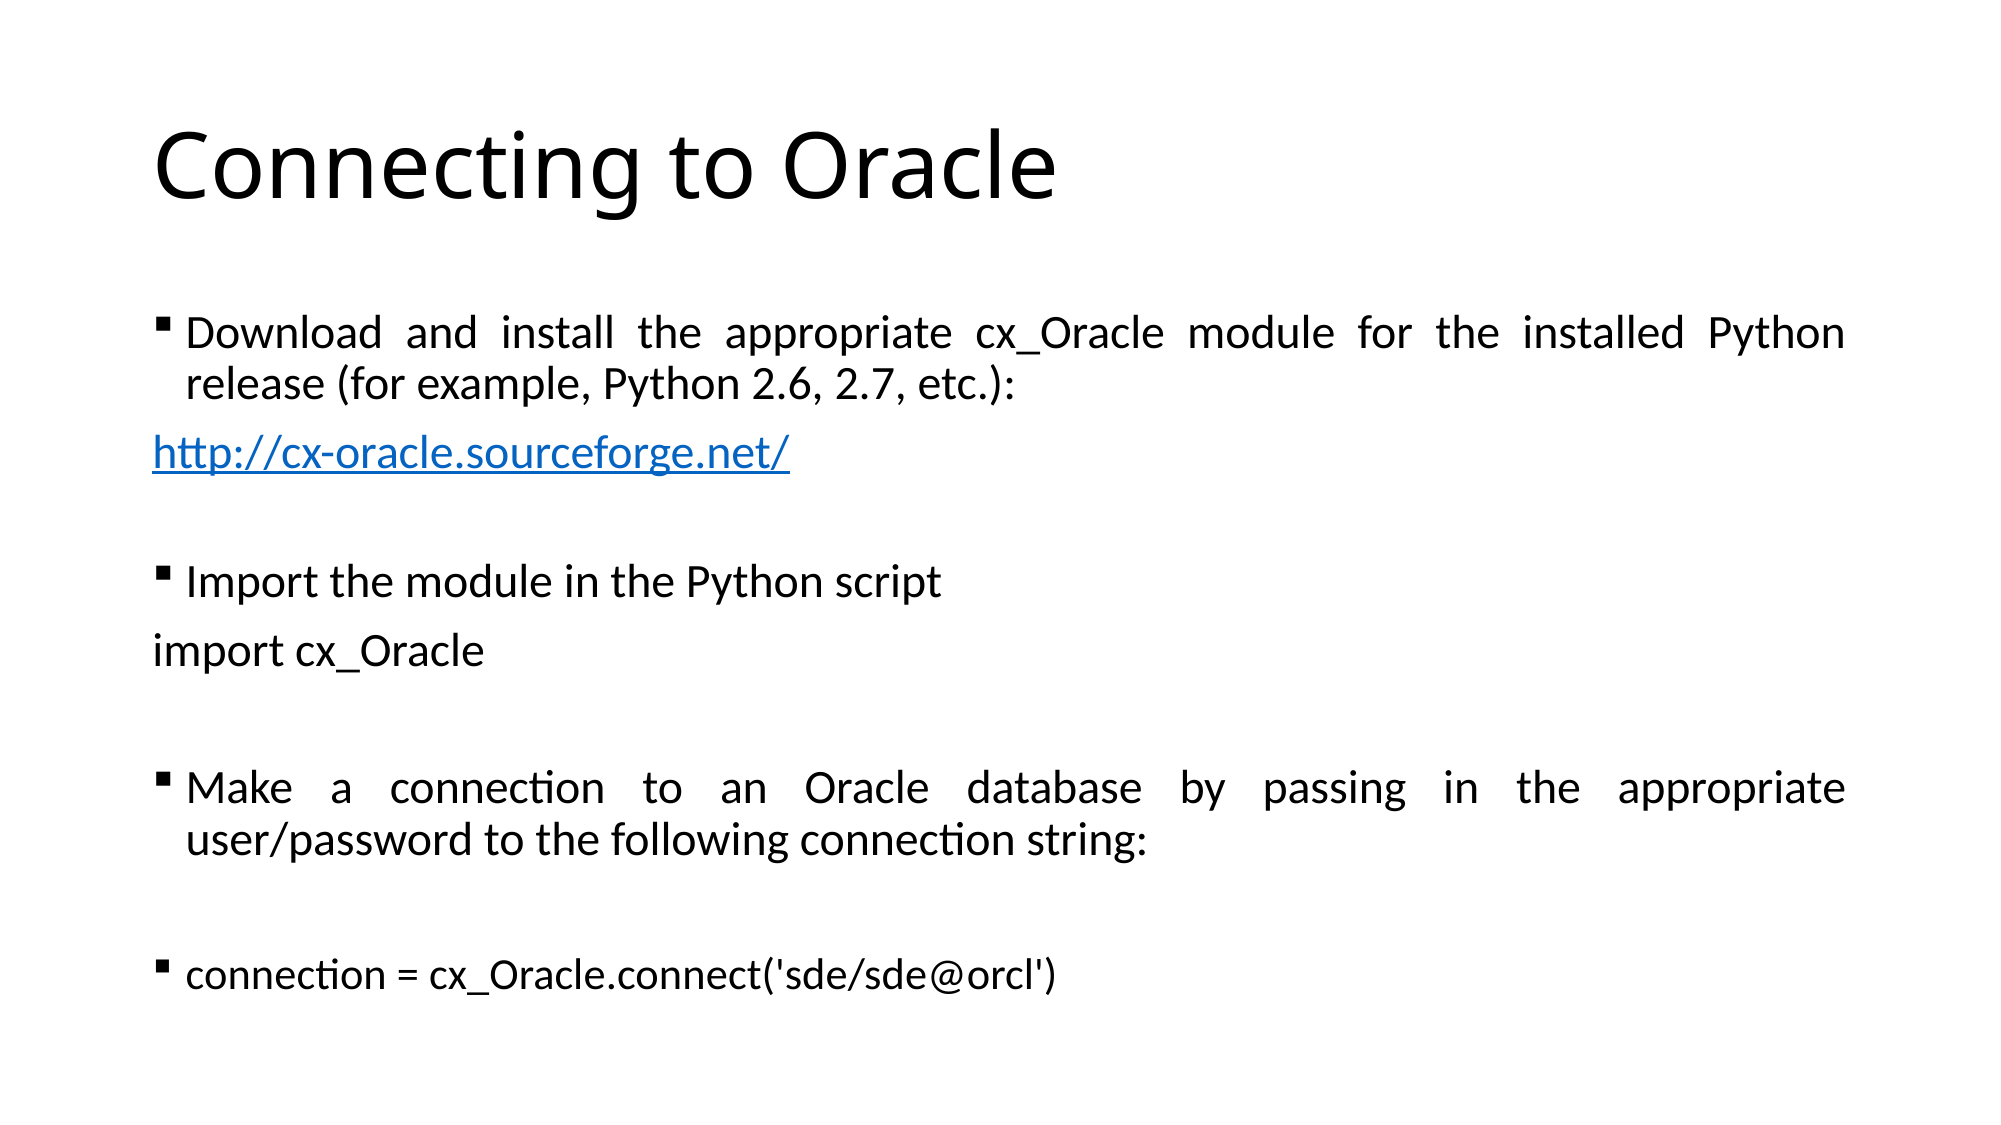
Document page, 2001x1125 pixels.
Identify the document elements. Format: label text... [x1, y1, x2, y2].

list Download and install the appropriate cx_Oracle module for the installed Python release (for example, Python 2.6, 2.7, etc.): http://cx-oracle.sourceforge.net/ Import the module in the Python script import cx_Oracle Make a connection to an Oracle database by passing in the appropriate user/password to the following connection string: connection = cx_Oracle.connect('sde/sde@orcl') [137, 299, 1863, 1014]
title Connecting to Oracle [137, 59, 1863, 278]
